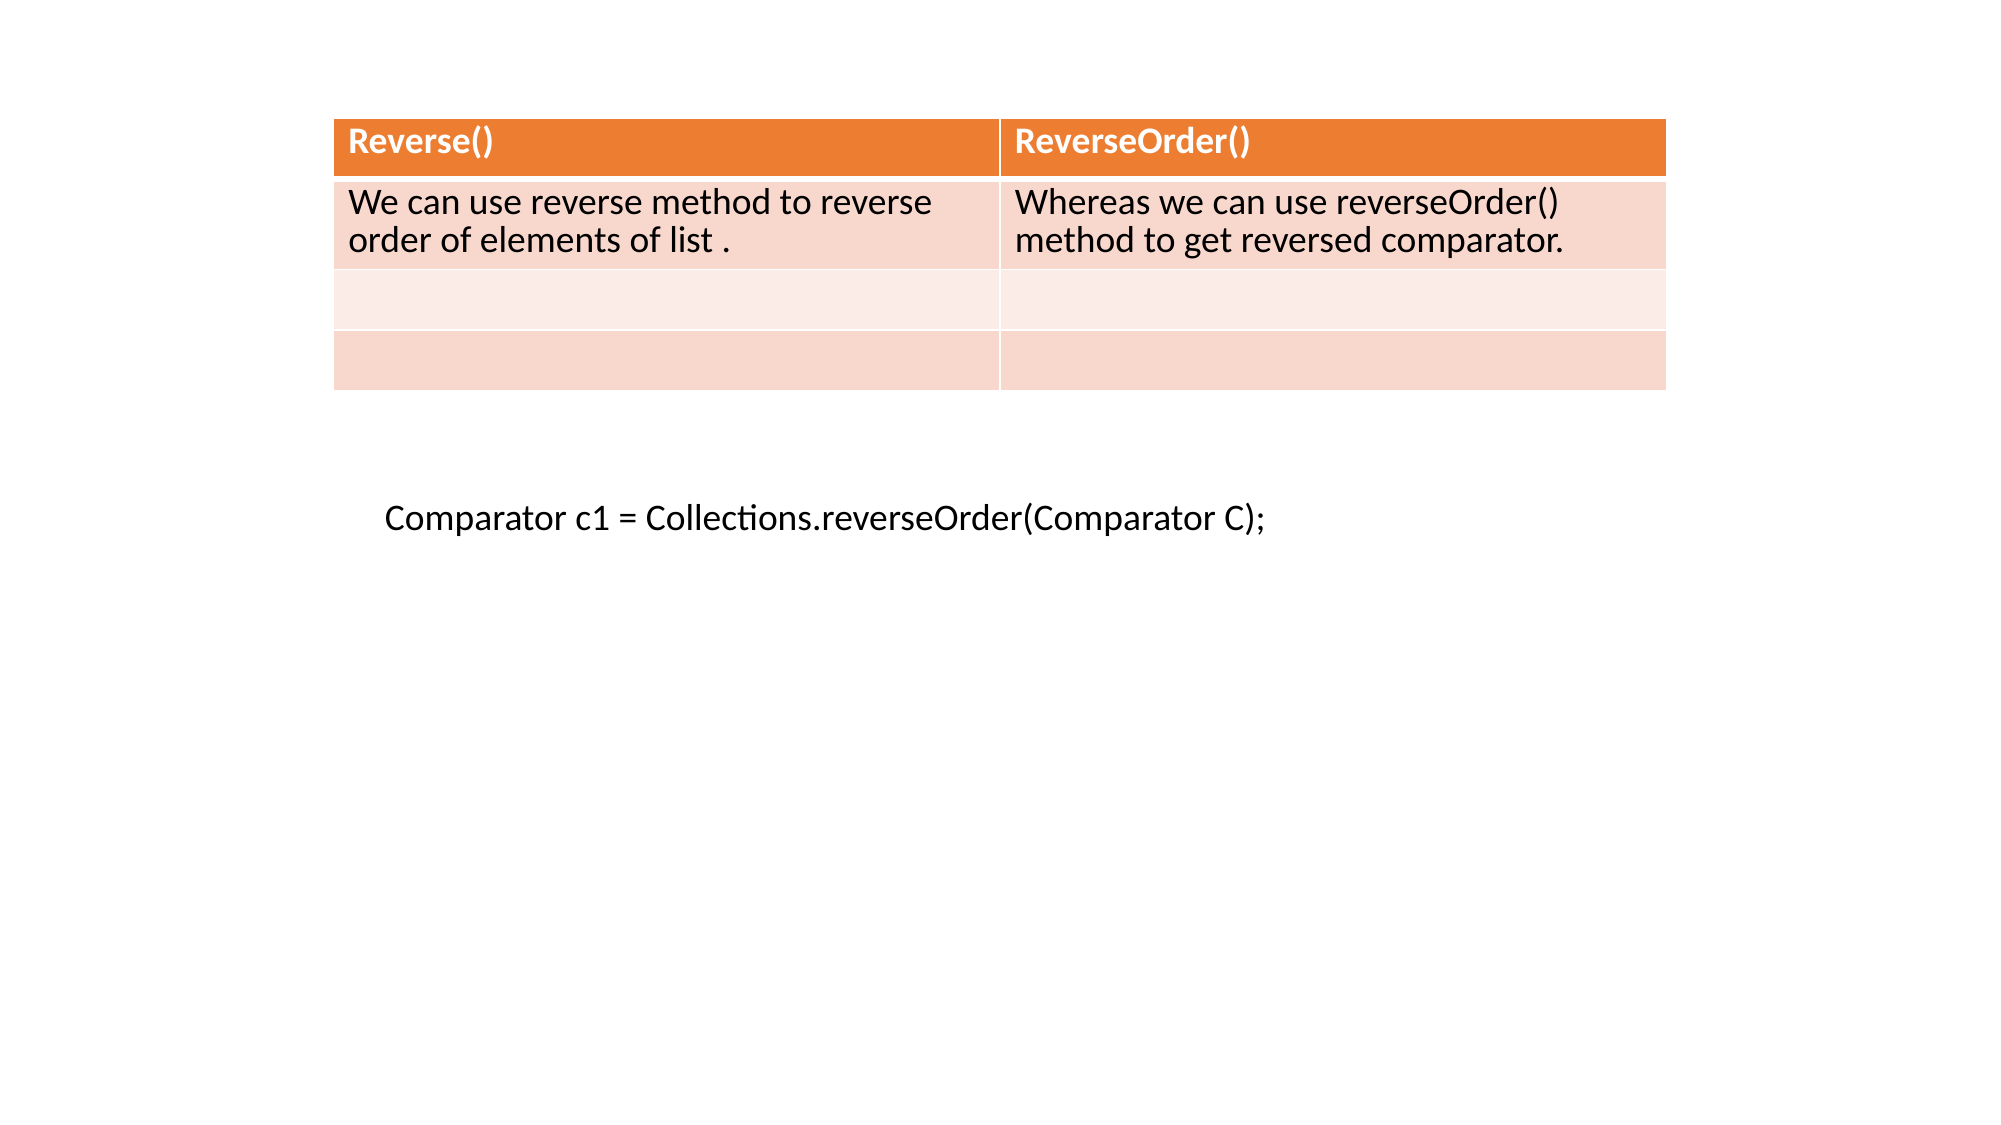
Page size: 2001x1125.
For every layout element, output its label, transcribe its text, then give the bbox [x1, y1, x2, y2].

table_cell Whereas we can use reverseOrder() method to get reversed comparator. [1001, 182, 1666, 269]
table_header ReverseOrder() [1001, 119, 1666, 176]
text_box Comparator c1 = Collections.reverseOrder(Comparator C); [370, 485, 1841, 591]
table_cell [1001, 270, 1666, 329]
table_cell We can use reverse method to reverse order of elements of list . [334, 182, 999, 269]
table_cell [1001, 331, 1666, 390]
table_cell [334, 331, 999, 390]
table_cell [334, 270, 999, 329]
table_header Reverse() [334, 119, 999, 176]
